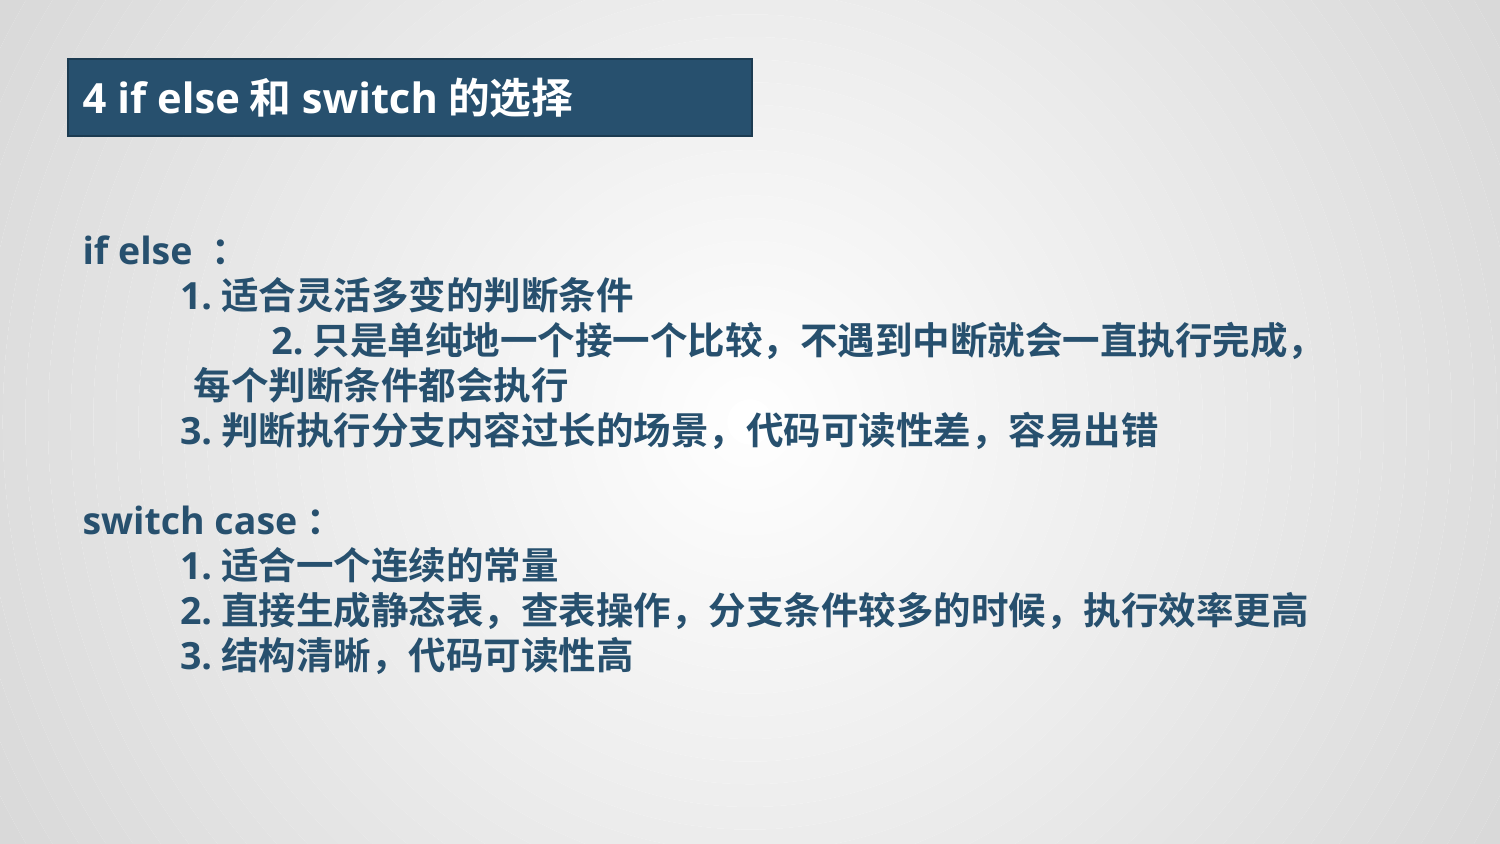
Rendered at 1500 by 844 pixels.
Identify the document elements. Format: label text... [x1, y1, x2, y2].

text_box 4 if else和switch的选择 [67, 58, 753, 137]
text_box if else ： 1.适合灵活多变的判断条件 2.只是单纯地一个接一个比较，不遇到中断就会一直执行完成， 每个判断条件都会执行 3.判断执行分支内容过长的场景，代码可读性差，容易出错 switch case： 1.适合一个连续的常量 2.直接生成静态表，查表操作，分支条件较多的时候，执行效率更高 3.结构清晰，代码可读性高 [67, 219, 1447, 685]
